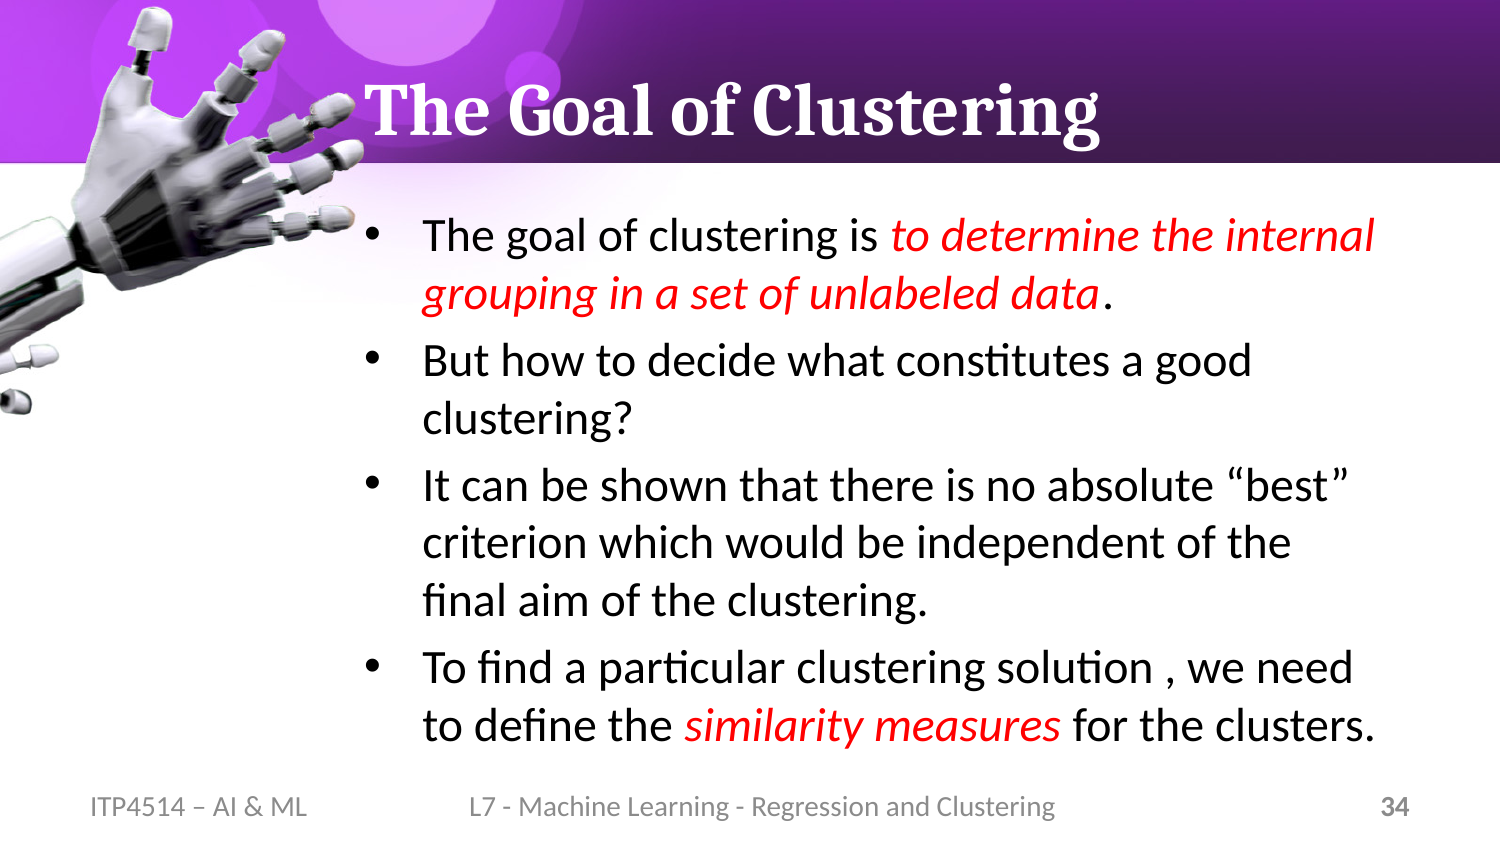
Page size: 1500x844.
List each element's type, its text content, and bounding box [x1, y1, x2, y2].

footer L7 - Machine Learning - Regression and Clustering [424, 782, 1101, 827]
picture [0, 0, 1500, 844]
slide_number 34 [1200, 782, 1425, 827]
list The goal of clustering is to determine the internal grouping in a set of unlabeled data. But how to decide what constitutes a good clustering? It can be shown that there is no absolute “best” criterion which would be independent of the final aim of the clustering. To find a particular clustering solution , we need to define the similarity measures for the clusters. [349, 196, 1402, 773]
slide_number ITP4514 – AI & ML [75, 782, 325, 827]
title The Goal of Clustering [349, 46, 1402, 166]
